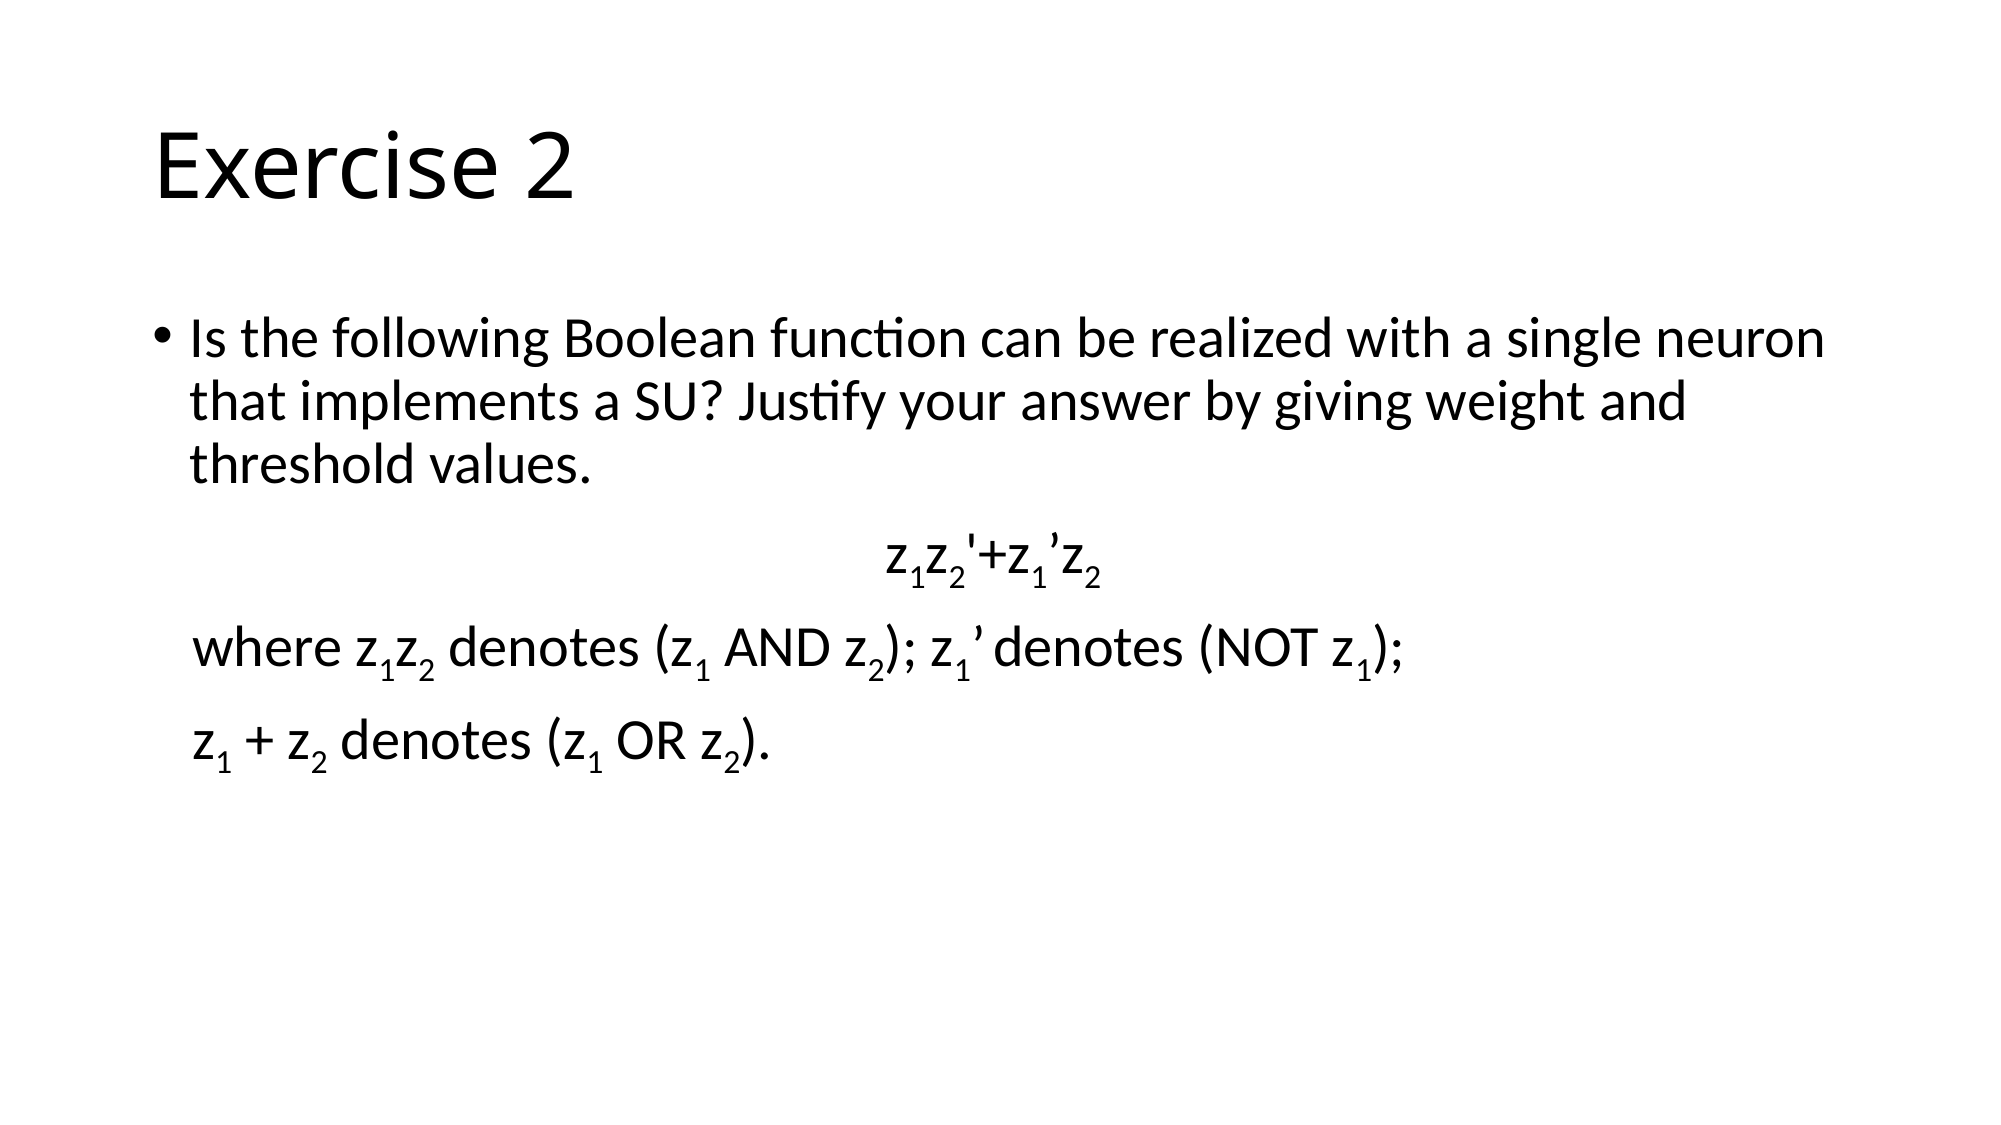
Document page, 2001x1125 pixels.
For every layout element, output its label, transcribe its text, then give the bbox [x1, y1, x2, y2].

list Is the following Boolean function can be realized with a single neuron that implements a SU? Justify your answer by giving weight and threshold values. z1z2'+z1’z2 where z1z2 denotes (z1 AND z2); z1’ denotes (NOT z1); z1 + z2 denotes (z1 OR z2). [137, 299, 1863, 1014]
title Exercise 2 [137, 59, 1863, 278]
